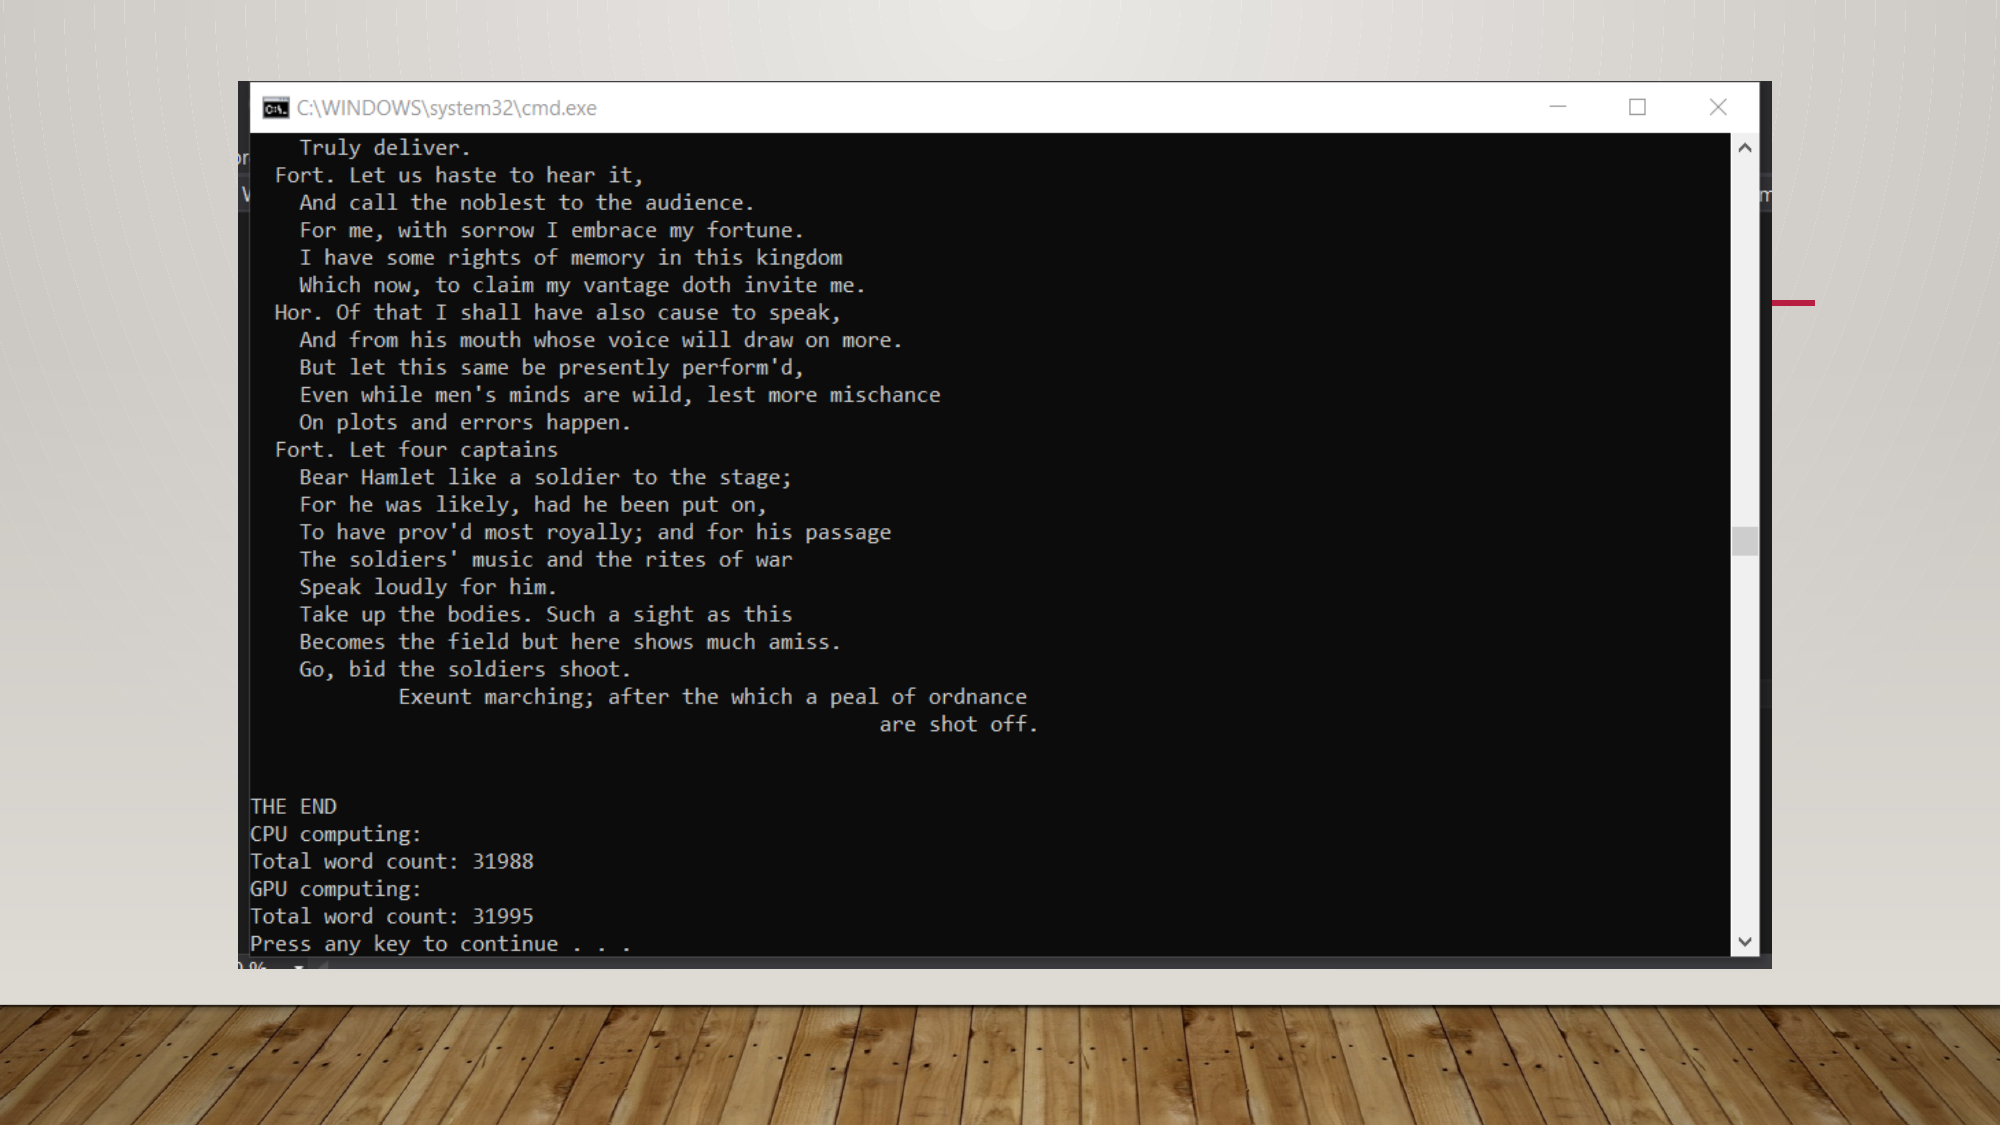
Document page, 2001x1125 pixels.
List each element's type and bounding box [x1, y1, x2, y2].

list [237, 81, 1772, 969]
picture [0, 1005, 2000, 1125]
